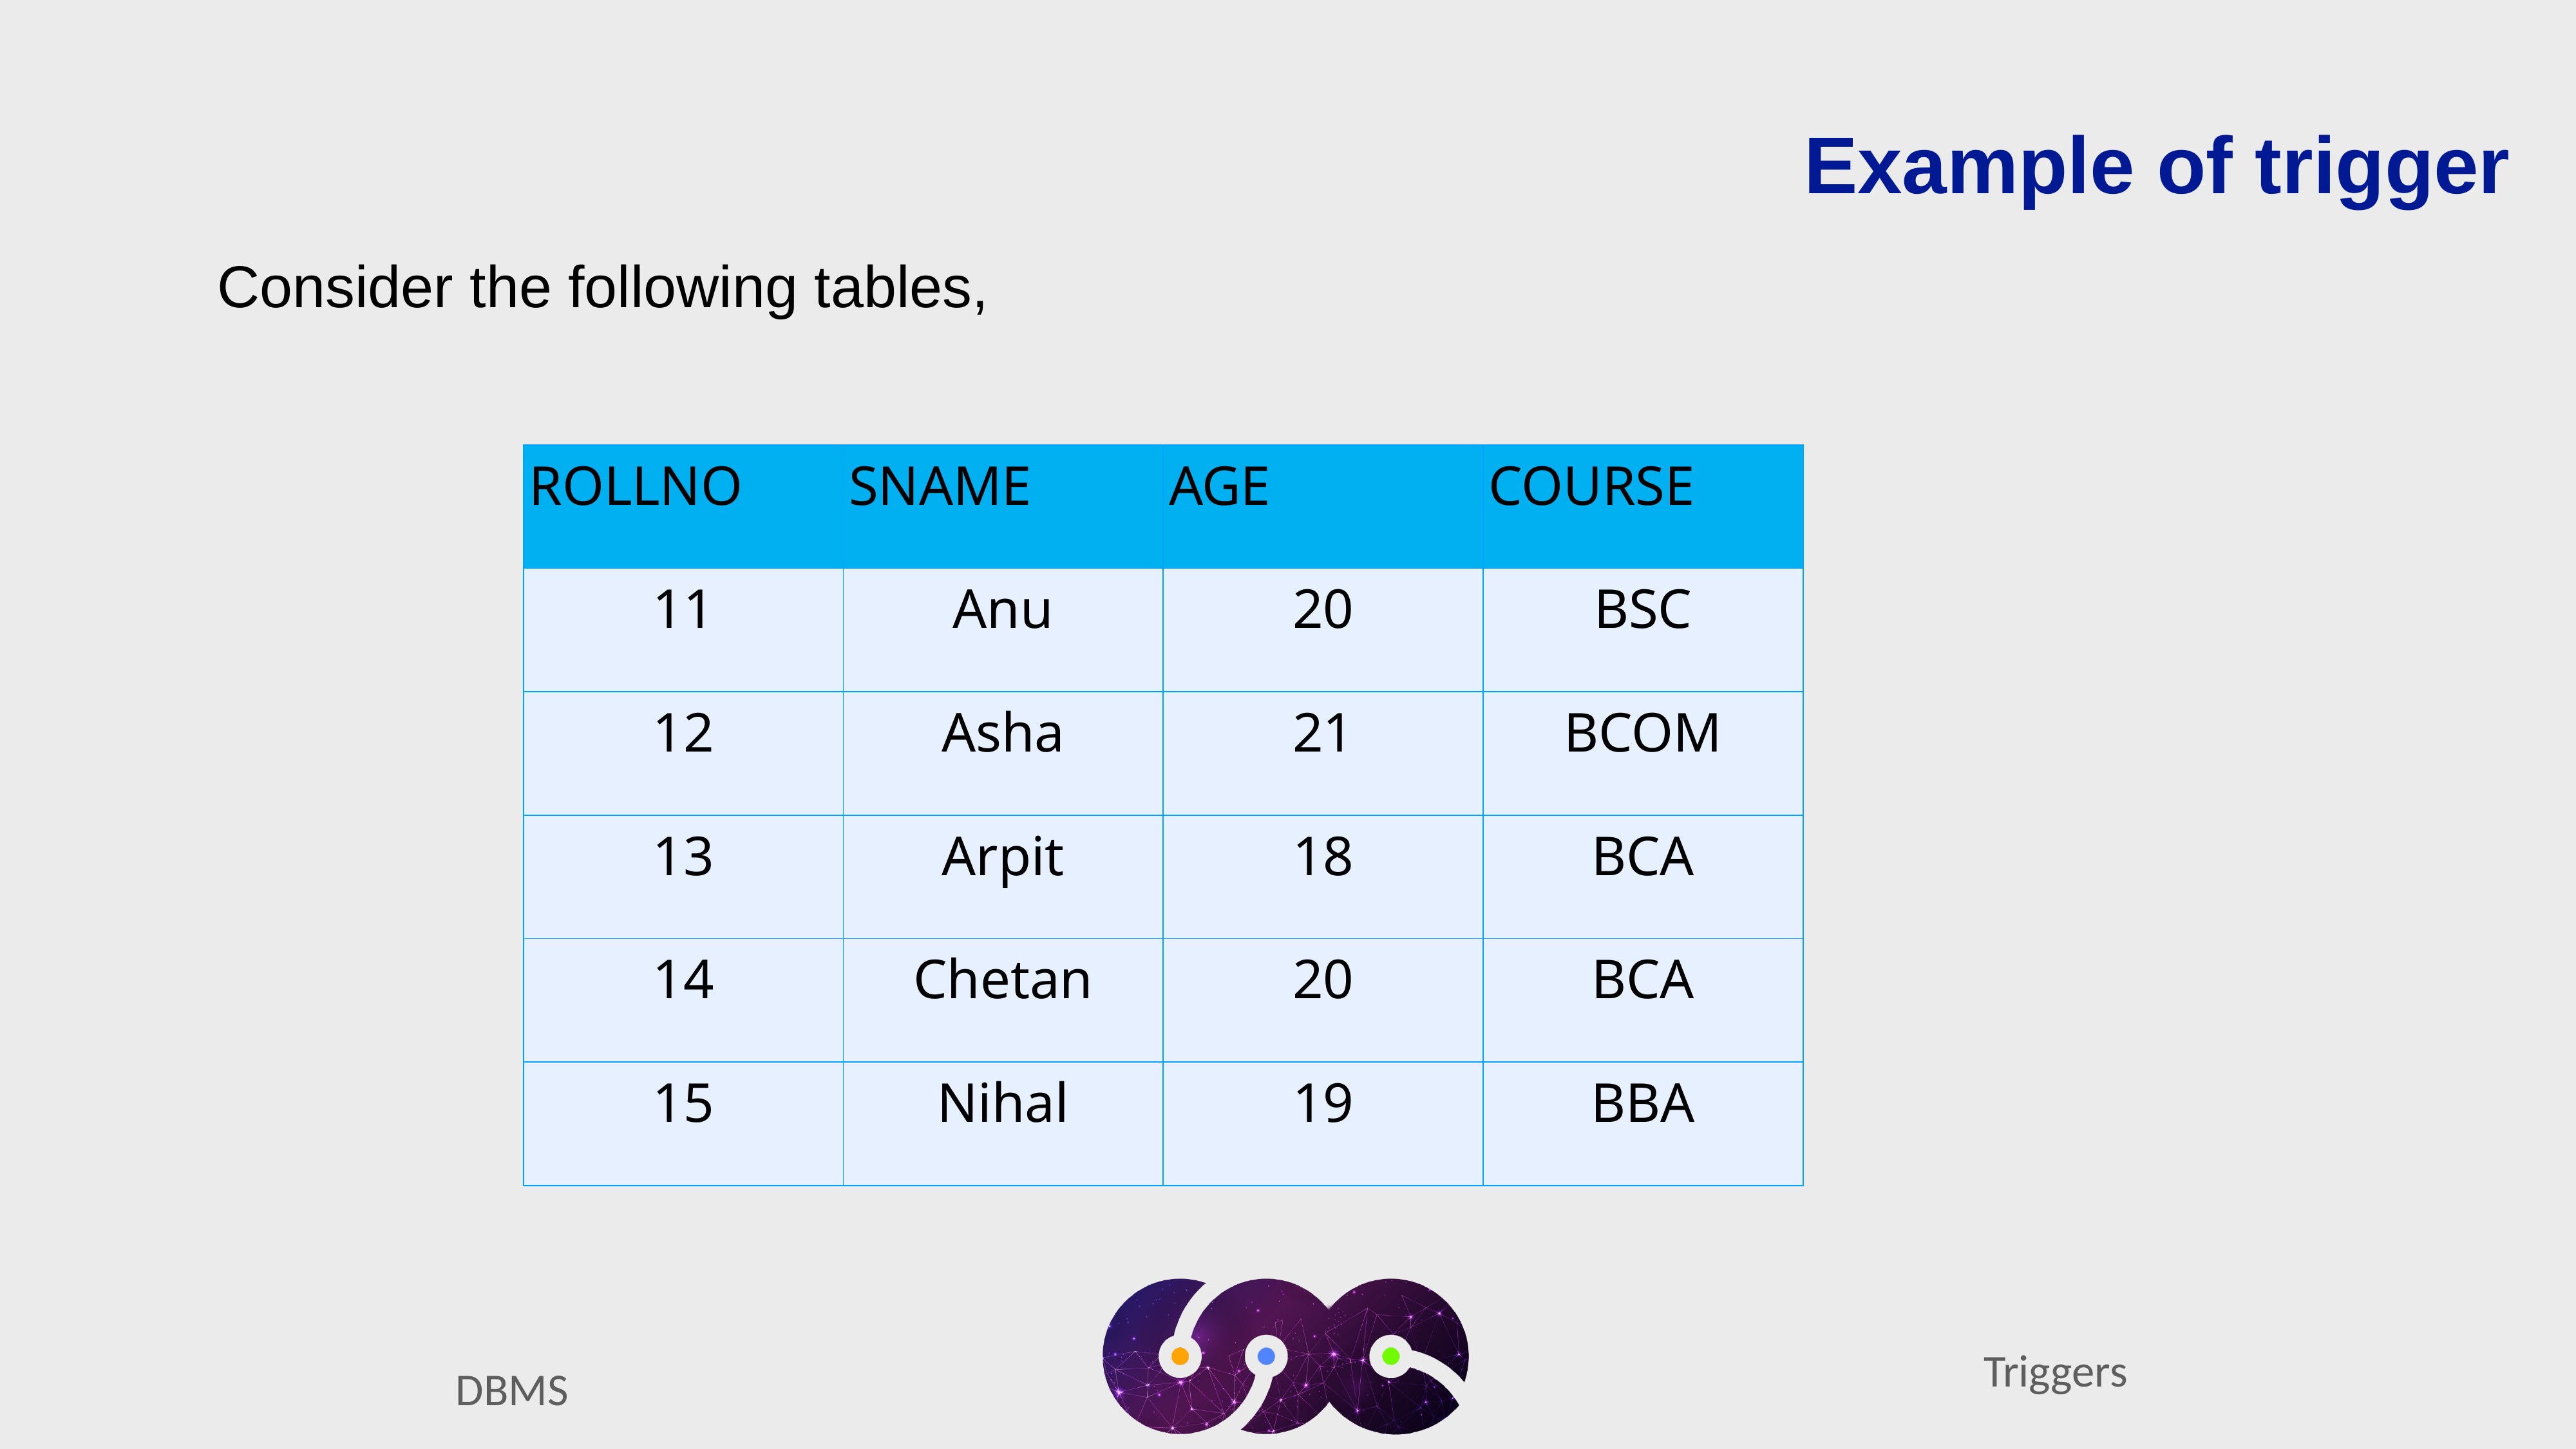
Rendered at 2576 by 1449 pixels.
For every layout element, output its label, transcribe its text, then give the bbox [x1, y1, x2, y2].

table_cell 21 [1164, 692, 1482, 815]
table_cell 14 [524, 939, 843, 1061]
table_cell Arpit [844, 816, 1162, 938]
table_cell 13 [524, 816, 843, 938]
table_header COURSE [1484, 446, 1803, 568]
table_cell BSC [1484, 569, 1803, 691]
table_cell BCA [1484, 939, 1803, 1061]
table_cell Nihal [844, 1063, 1162, 1185]
table_cell 20 [1164, 569, 1482, 691]
table_cell Chetan [844, 939, 1162, 1061]
text_box Example of trigger [149, 108, 2516, 215]
table_cell BCA [1484, 816, 1803, 938]
table_cell 19 [1164, 1063, 1482, 1185]
table_cell 18 [1164, 816, 1482, 938]
table_cell 15 [524, 1063, 843, 1185]
table_header SNAME [844, 446, 1162, 568]
text_box Consider the following tables, [207, 243, 2407, 324]
table_cell Anu [844, 569, 1162, 691]
table_cell Asha [844, 692, 1162, 815]
table_header AGE [1164, 446, 1482, 568]
table_cell 12 [524, 692, 843, 815]
picture [1093, 1267, 1483, 1449]
table_cell BBA [1484, 1063, 1803, 1185]
table_cell BCOM [1484, 692, 1803, 815]
table_cell 11 [524, 569, 843, 691]
table_cell 20 [1164, 939, 1482, 1061]
table_header ROLLNO [524, 446, 843, 568]
